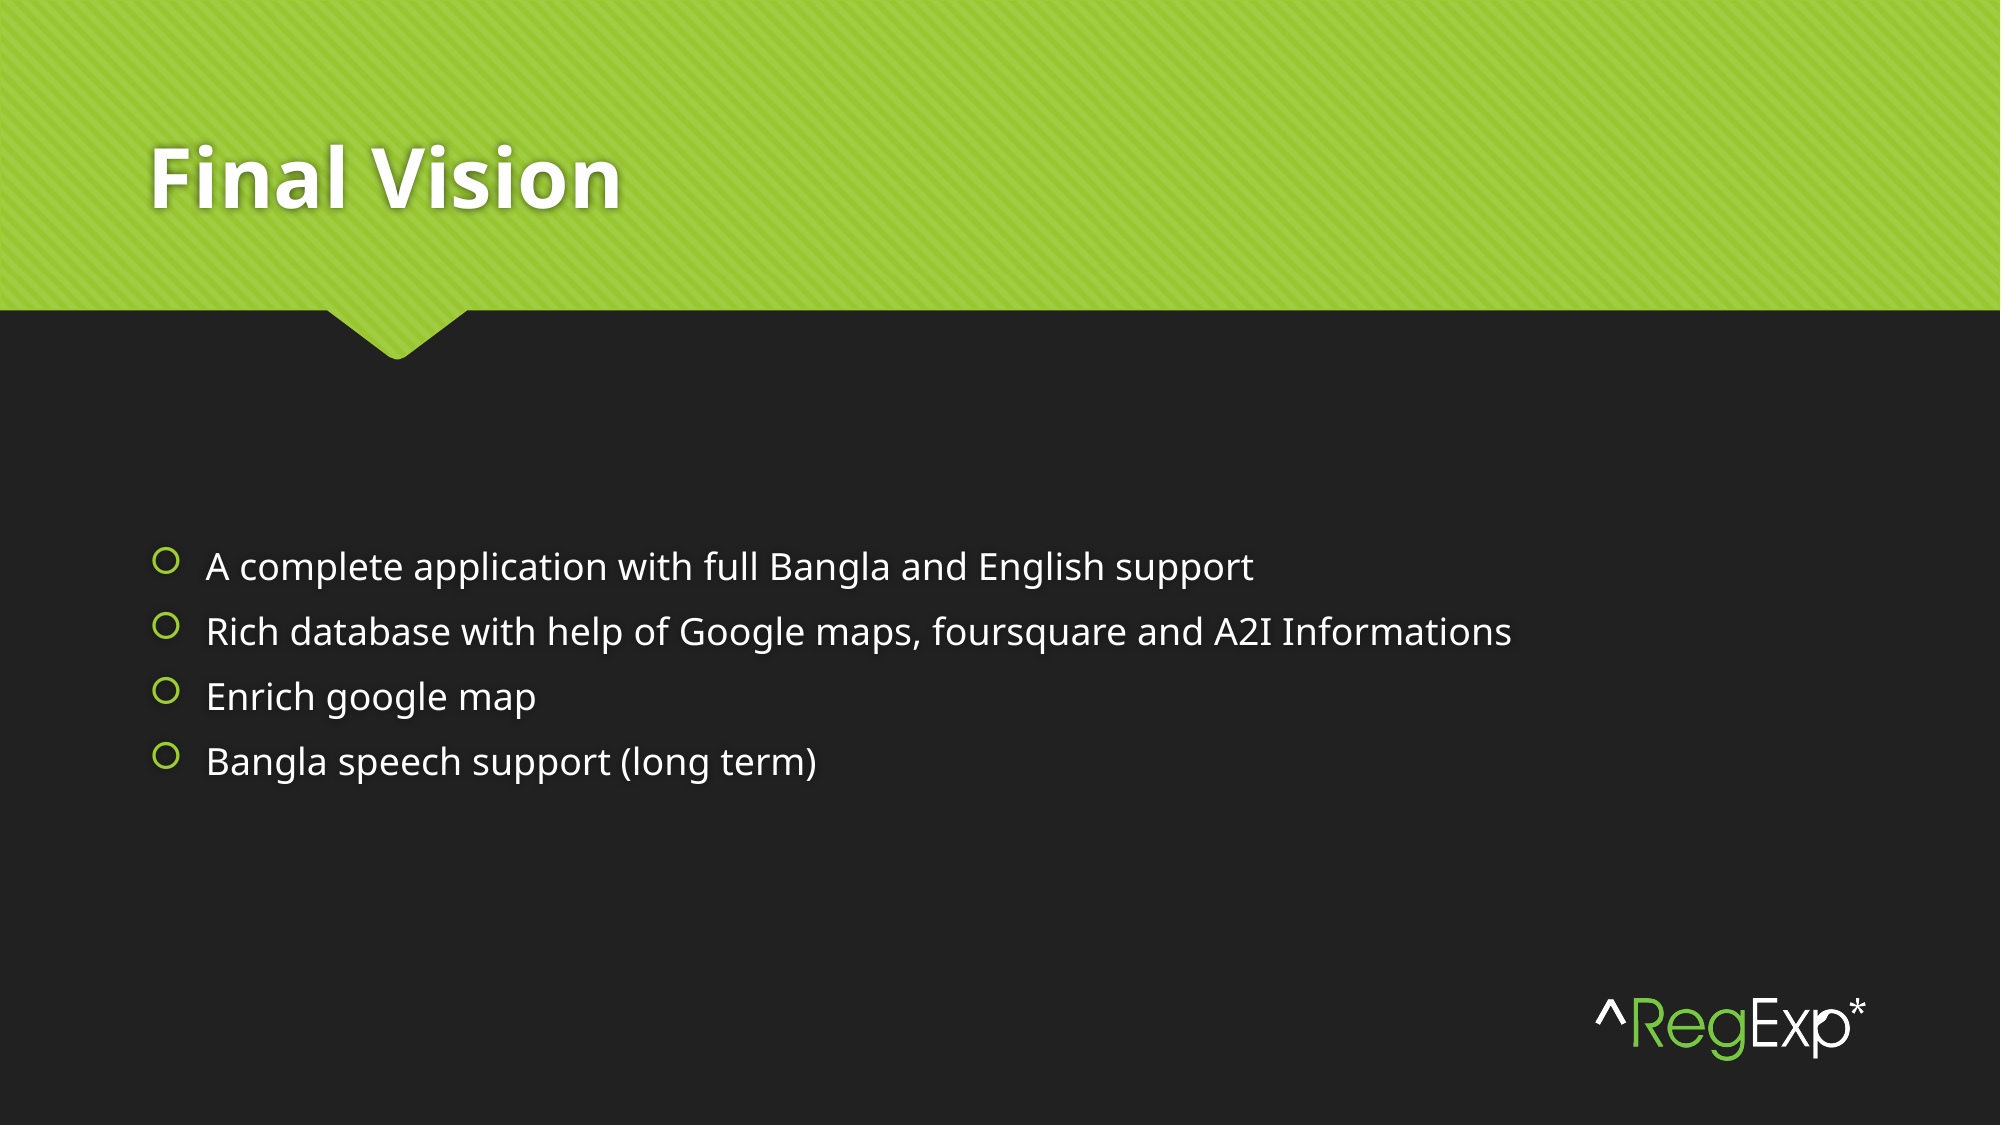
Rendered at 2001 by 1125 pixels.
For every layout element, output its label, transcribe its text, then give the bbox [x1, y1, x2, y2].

list A complete application with full Bangla and English support Rich database with help of Google maps, foursquare and A2I Informations Enrich google map Bangla speech support (long term) [134, 364, 1866, 962]
picture [1595, 998, 1866, 1061]
title Final Vision [132, 73, 1868, 233]
